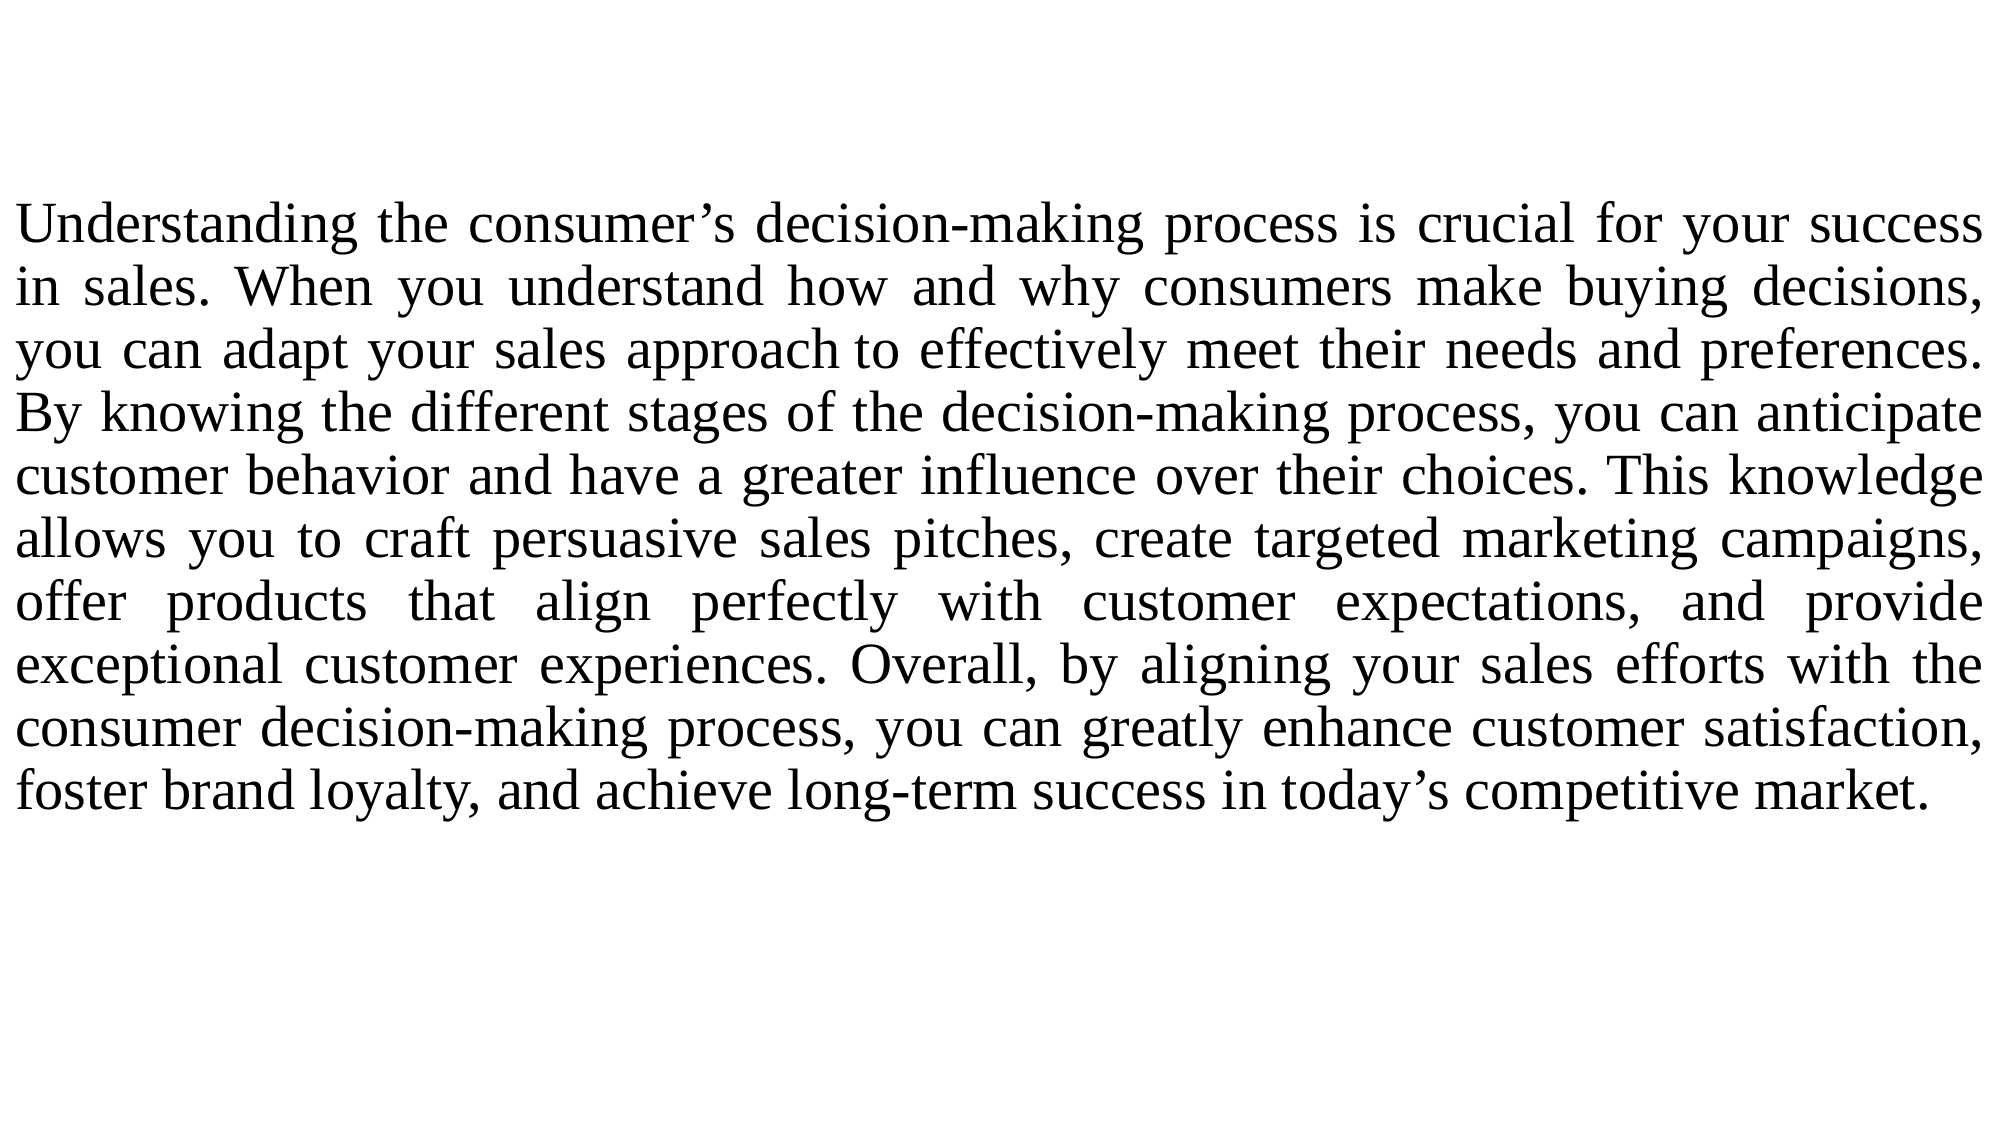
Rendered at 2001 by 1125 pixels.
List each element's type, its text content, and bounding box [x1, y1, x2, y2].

list Understanding the consumer’s decision-making process is crucial for your success in sales. When you understand how and why consumers make buying decisions, you can adapt your sales approach to effectively meet their needs and preferences. By knowing the different stages of the decision-making process, you can anticipate customer behavior and have a greater influence over their choices. This knowledge allows you to craft persuasive sales pitches, create targeted marketing campaigns, offer products that align perfectly with customer expectations, and provide exceptional customer experiences. Overall, by aligning your sales efforts with the consumer decision-making process, you can greatly enhance customer satisfaction, foster brand loyalty, and achieve long-term success in today’s competitive market. [0, 184, 2000, 1079]
